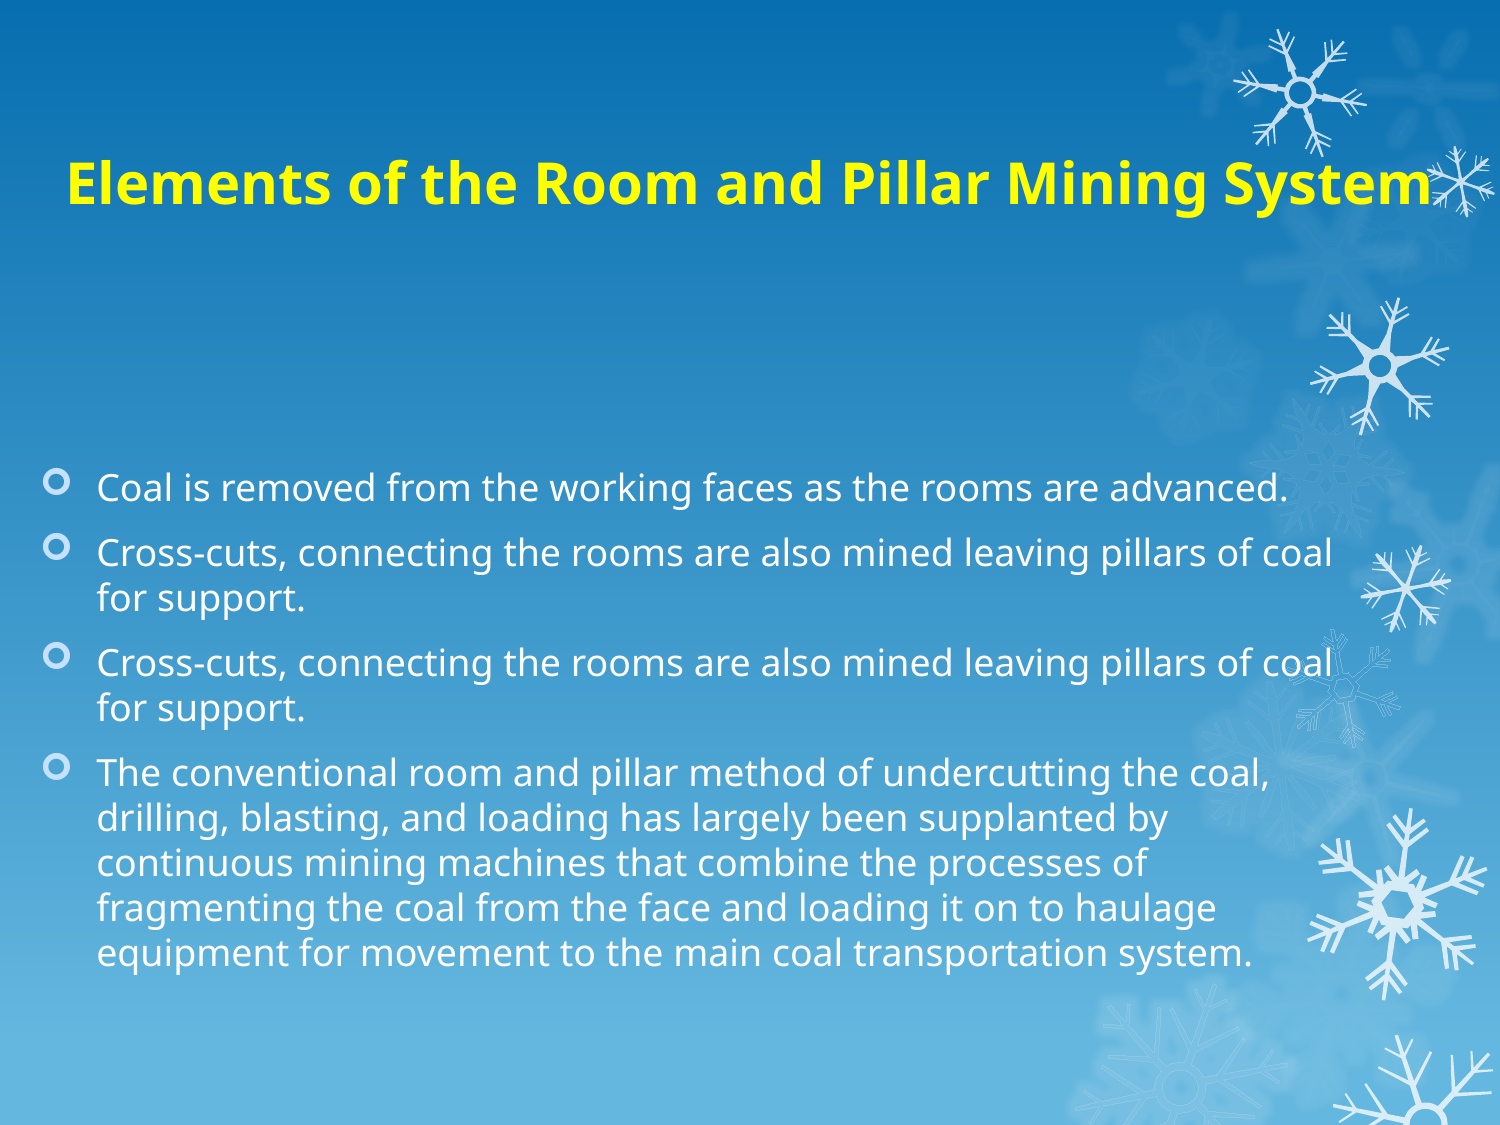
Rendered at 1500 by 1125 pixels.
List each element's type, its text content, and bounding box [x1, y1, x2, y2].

title Elements of the Room and Pillar Mining System [50, 112, 1475, 250]
list Coal is removed from the working faces as the rooms are advanced. Cross-cuts, connecting the rooms are also mined leaving pillars of coal for support. Cross-cuts, connecting the rooms are also mined leaving pillars of coal for support. The conventional room and pillar method of undercutting the coal, drilling, blasting, and loading has largely been supplanted by continuous mining machines that combine the processes of fragmenting the coal from the face and loading it on to haulage equipment for movement to the main coal transportation system. [24, 287, 1375, 1125]
